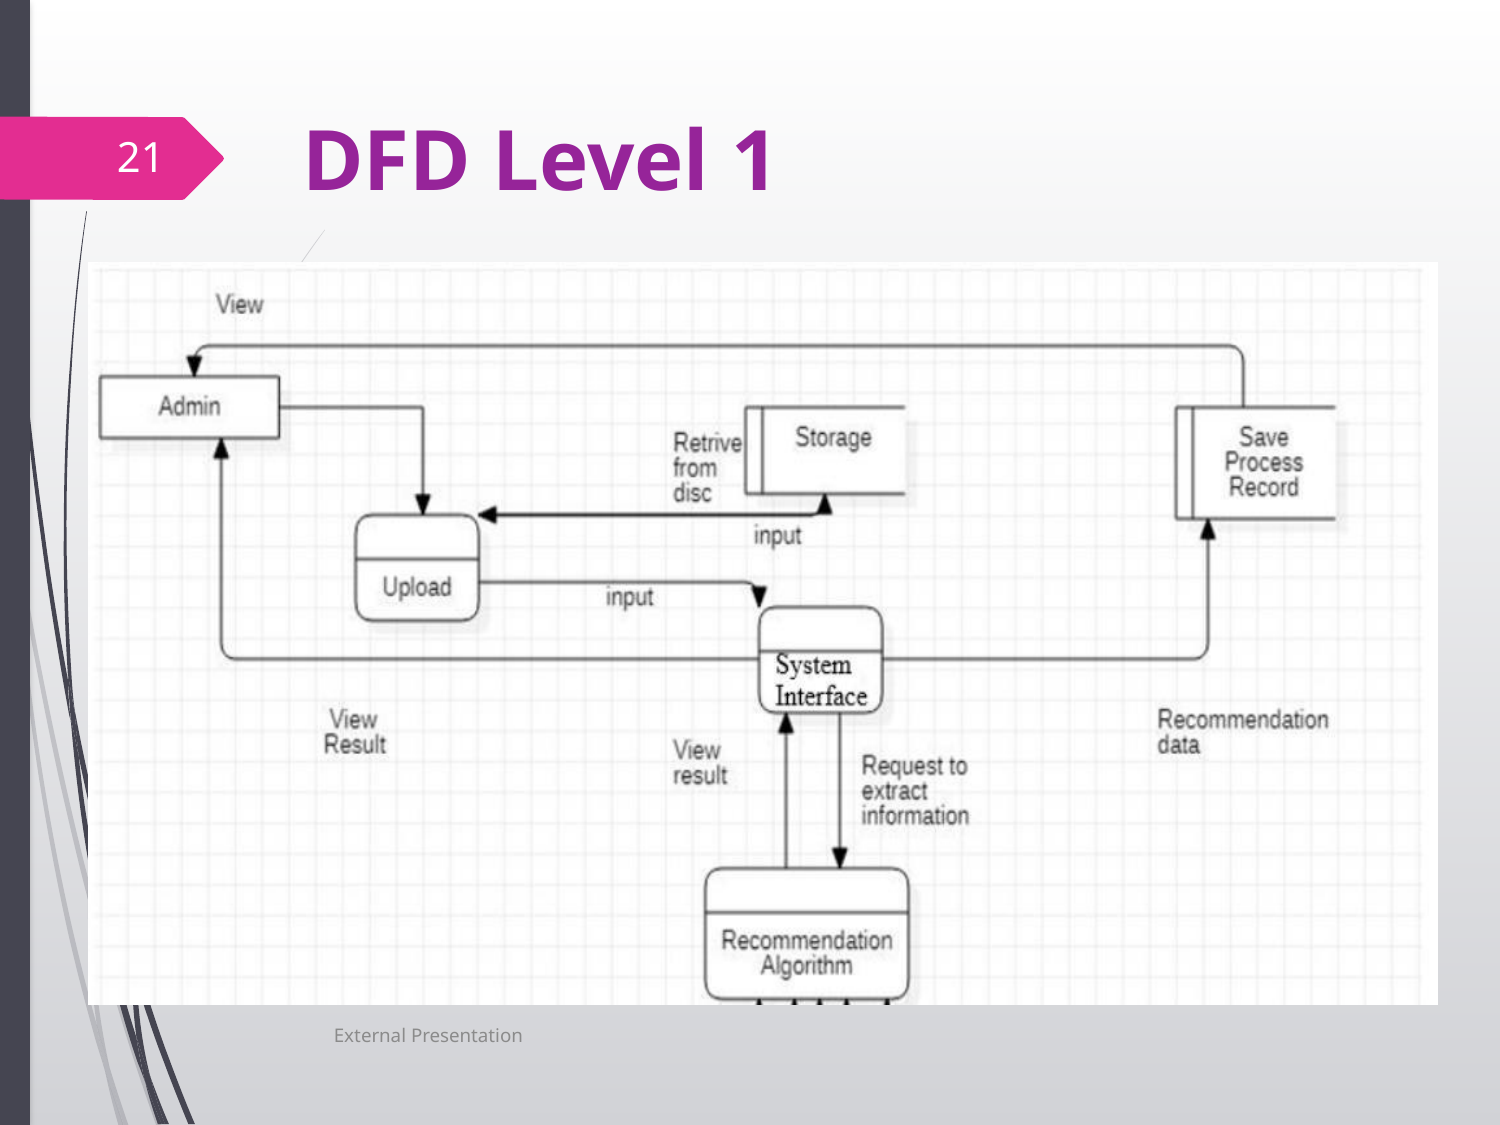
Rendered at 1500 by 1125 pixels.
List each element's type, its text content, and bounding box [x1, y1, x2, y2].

picture [87, 262, 1439, 1006]
slide_number 21 [83, 129, 180, 190]
title DFD Level 1 [287, 99, 1425, 248]
footer External Presentation [318, 1014, 1257, 1067]
